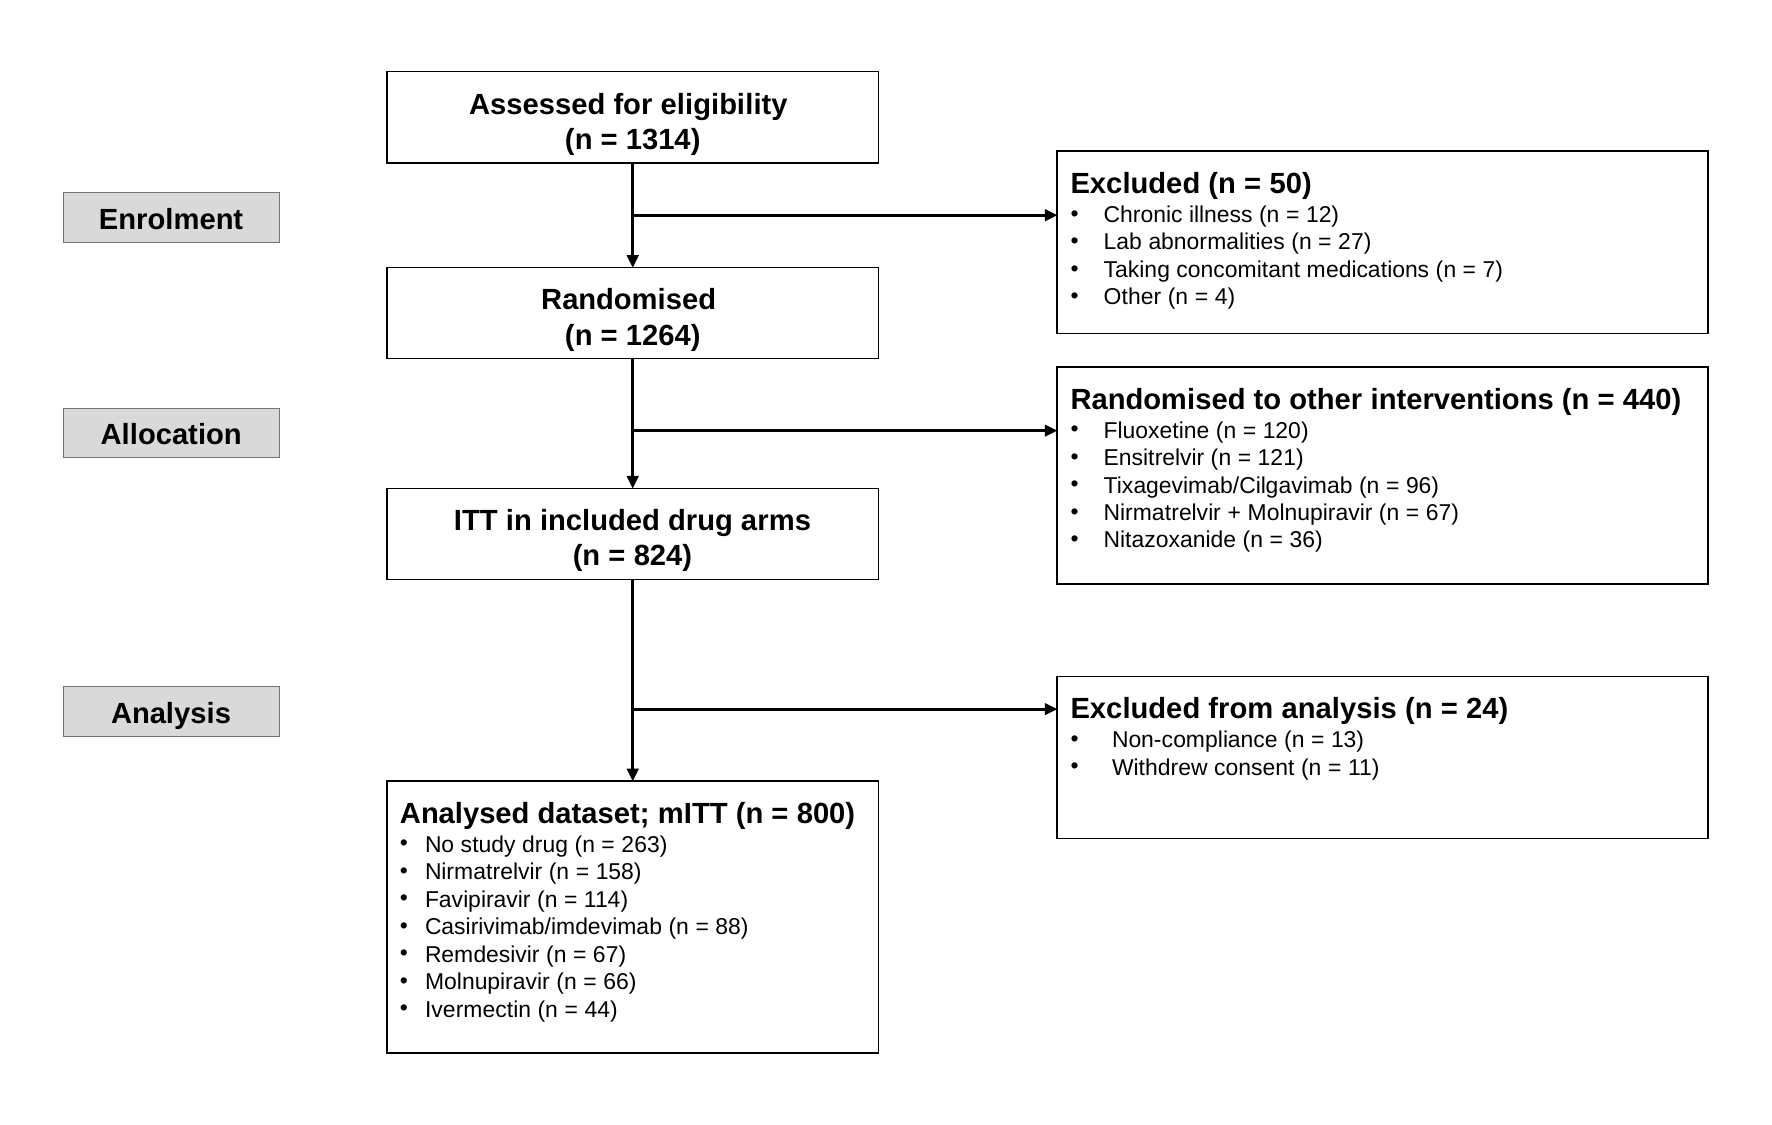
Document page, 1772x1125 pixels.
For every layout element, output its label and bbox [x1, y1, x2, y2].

text_box [63, 71, 1709, 1054]
